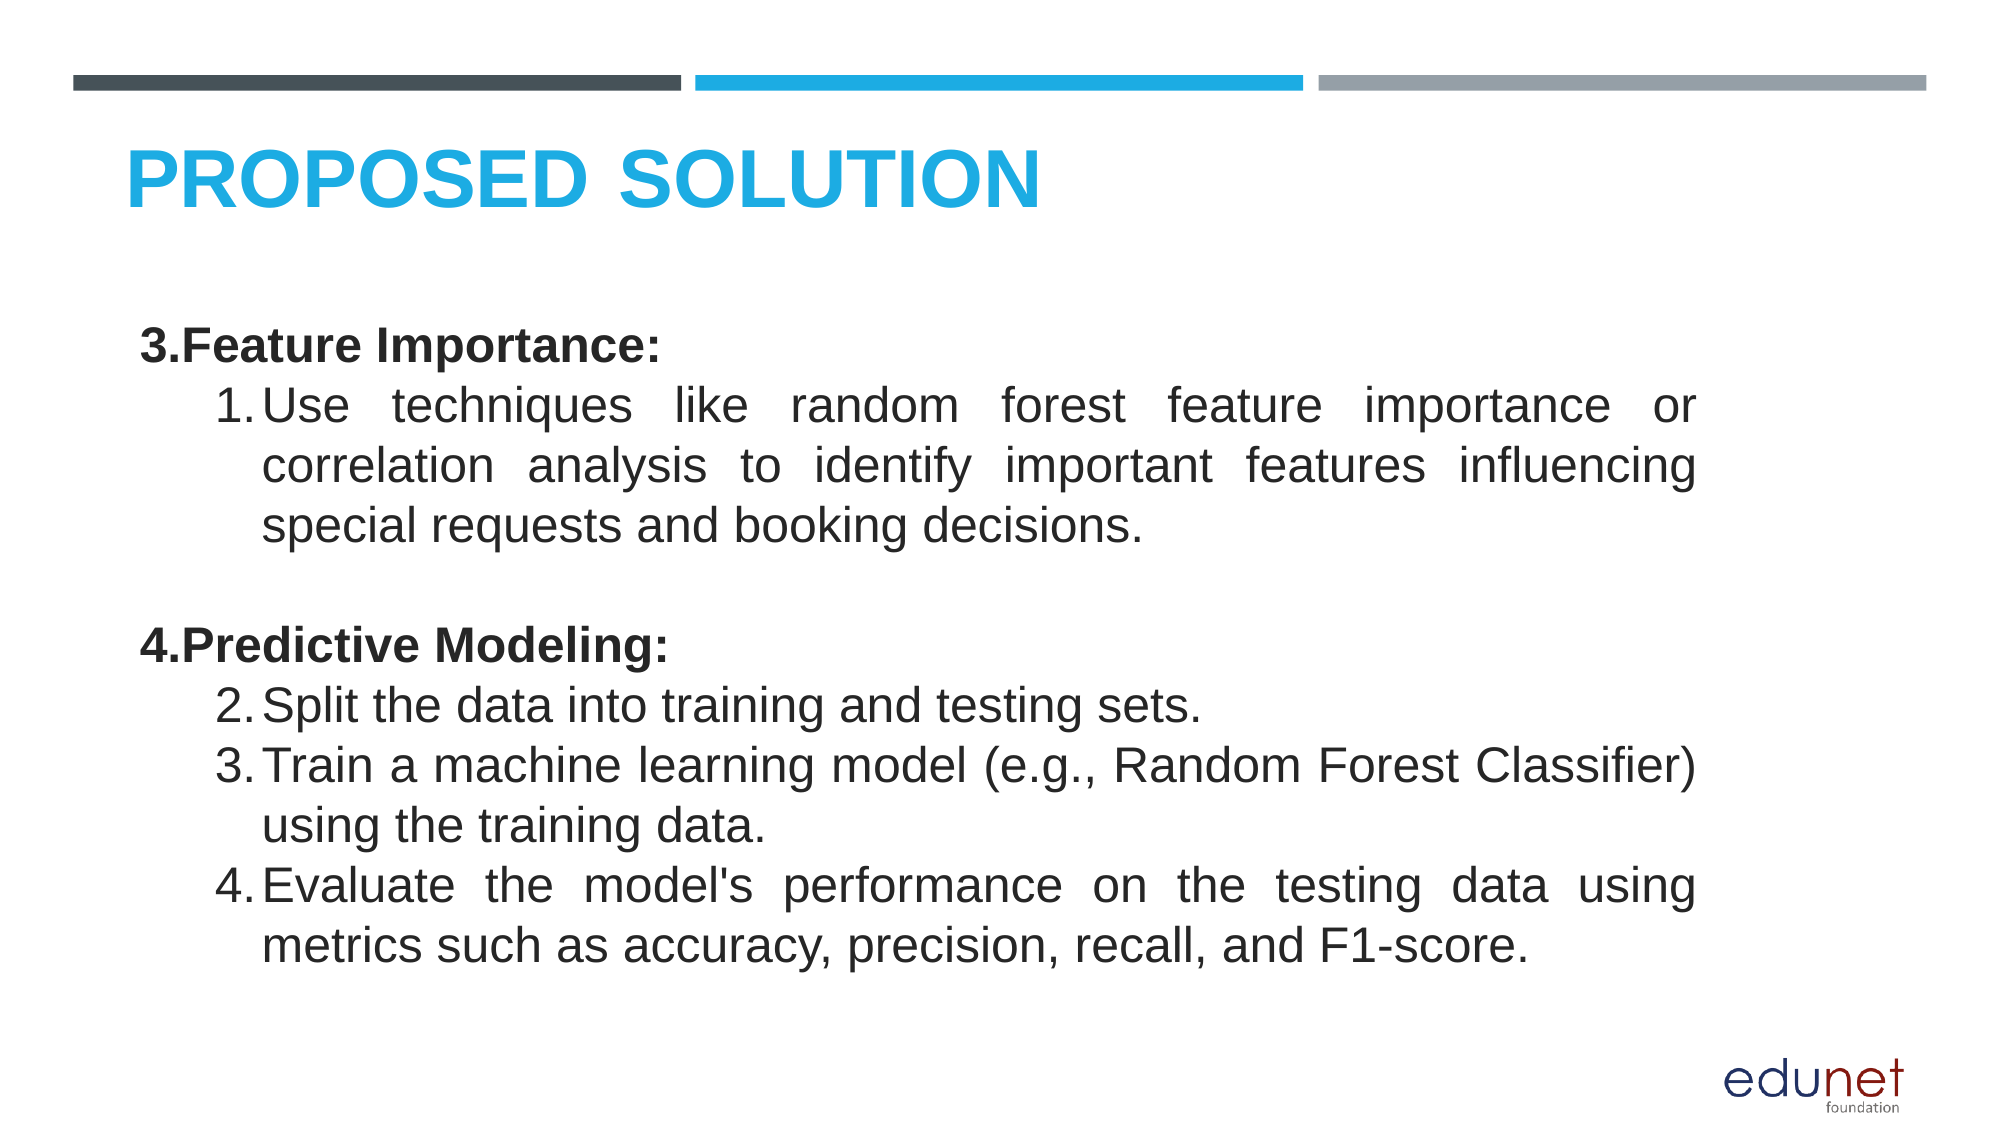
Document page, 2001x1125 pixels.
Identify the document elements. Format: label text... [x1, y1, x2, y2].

picture [1724, 1057, 1904, 1113]
title PROPOSED SOLUTION [125, 125, 1178, 225]
text_box 3.Feature Importance: Use techniques like random forest feature importance or correlation analysis to identify important features influencing special requests and booking decisions. 4.Predictive Modeling: Split the data into training and testing sets. Train a machine learning model (e.g., Random Forest Classifier) using the training data. Evaluate the model's performance on the testing data using metrics such as accuracy, precision, recall, and F1-score. [124, 305, 1713, 981]
